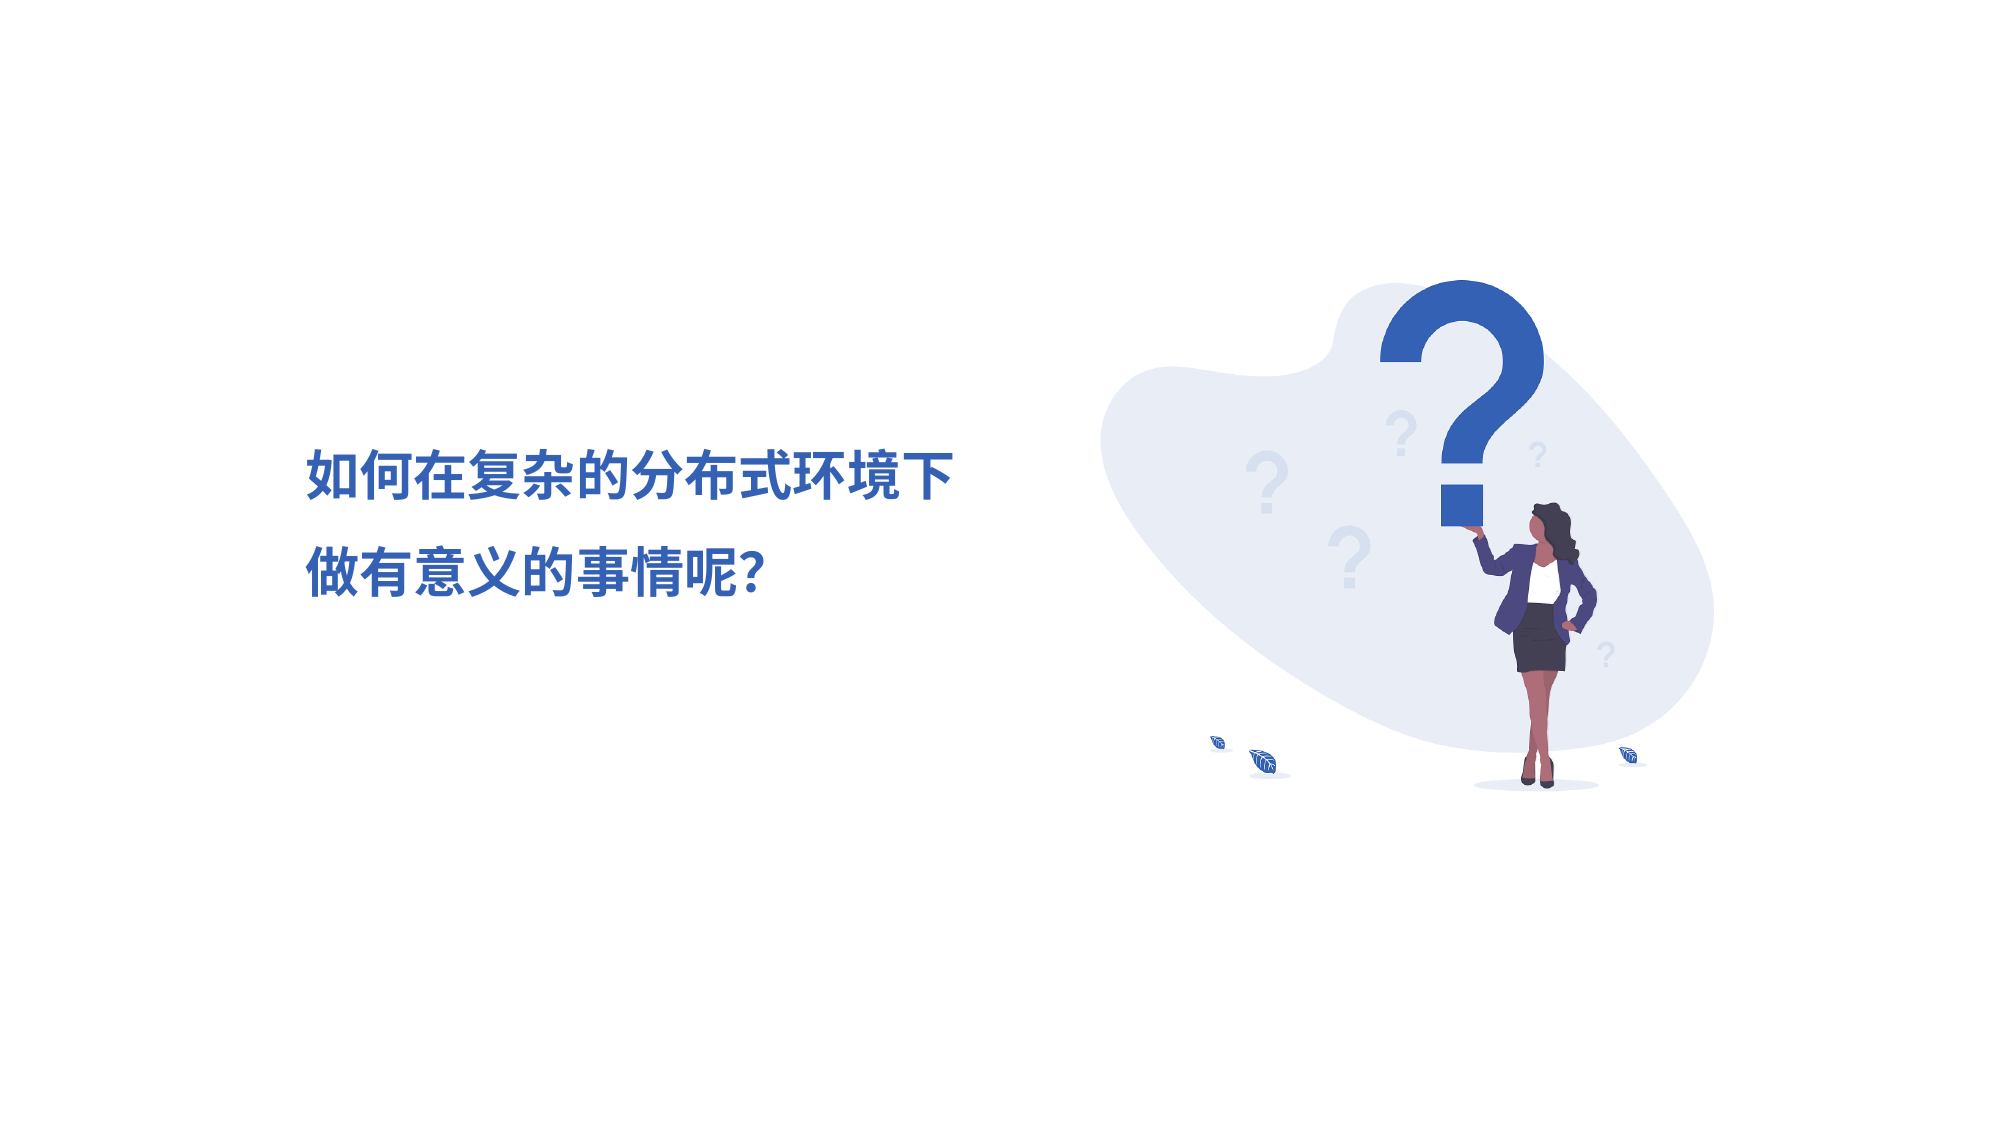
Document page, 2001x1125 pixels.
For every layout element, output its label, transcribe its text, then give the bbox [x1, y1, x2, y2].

text_box 如何在复杂的分布式环境下 做有意义的事情呢？ [290, 401, 1026, 611]
picture [1026, 231, 1787, 840]
